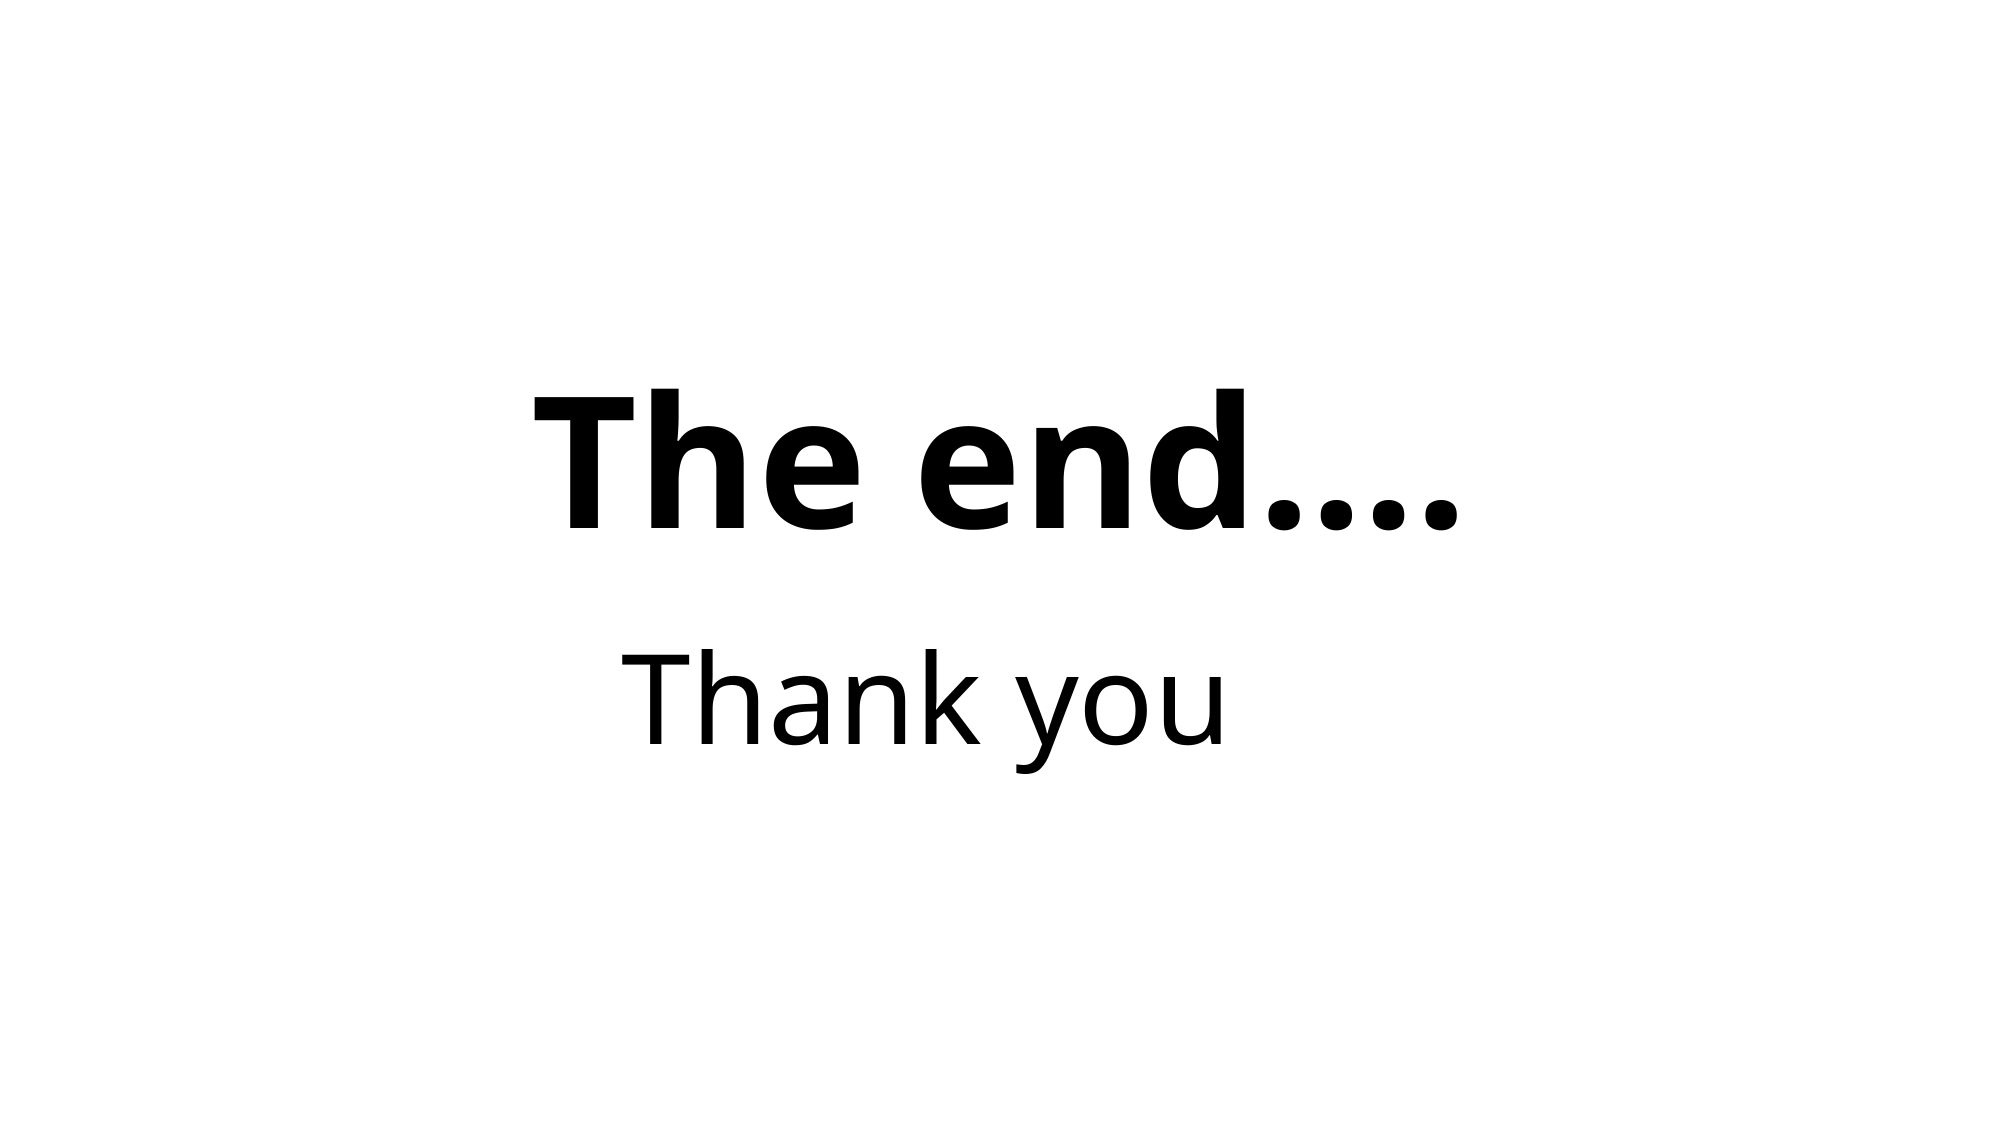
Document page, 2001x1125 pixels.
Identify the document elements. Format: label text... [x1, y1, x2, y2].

title The end…. [249, 184, 1750, 576]
text_box Thank you [176, 608, 1677, 779]
